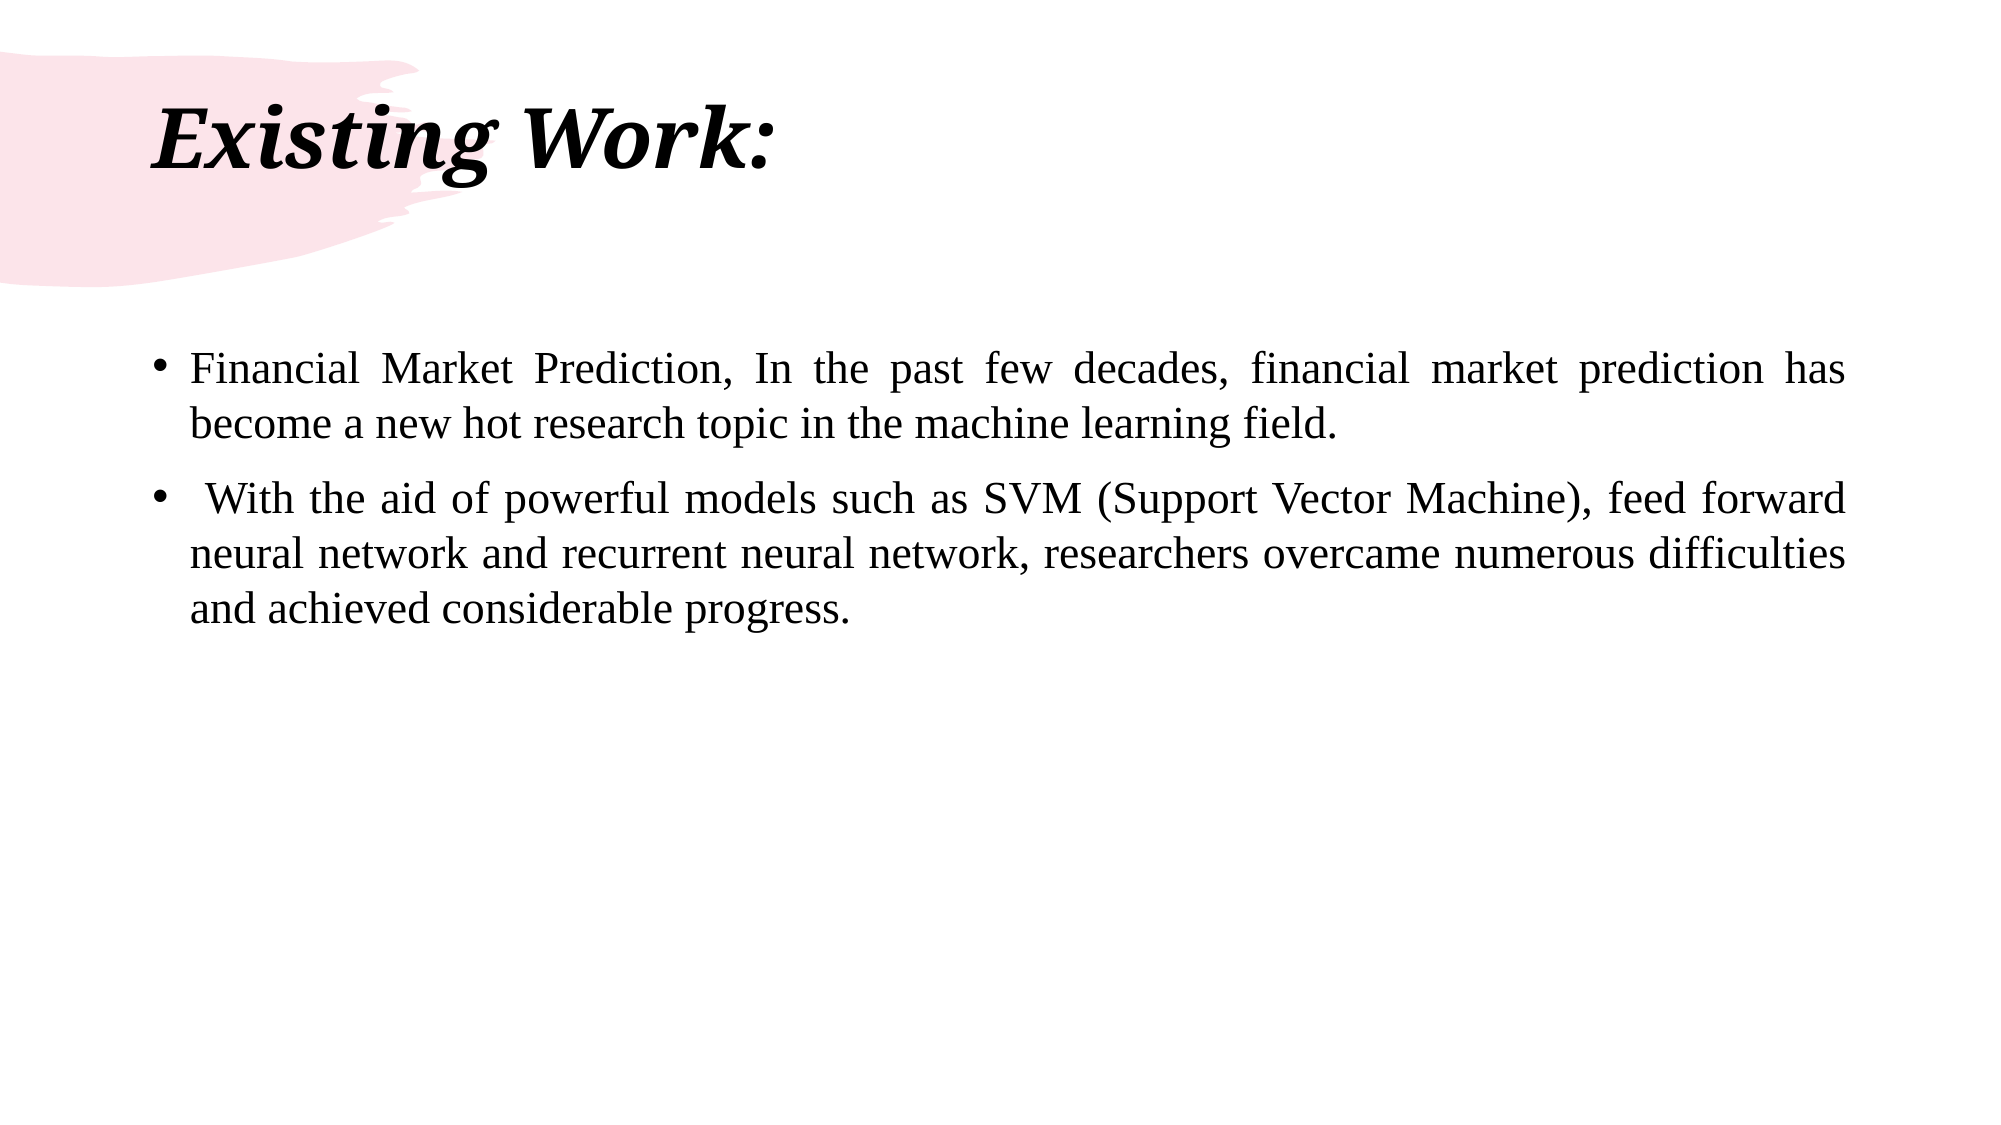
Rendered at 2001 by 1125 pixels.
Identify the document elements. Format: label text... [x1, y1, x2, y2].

list Financial Market Prediction, In the past few decades, financial market prediction has become a new hot research topic in the machine learning field. With the aid of powerful models such as SVM (Support Vector Machine), feed forward neural network and recurrent neural network, researchers overcame numerous difficulties and achieved considerable progress. [137, 329, 1863, 1013]
title Existing Work: [137, 59, 1863, 223]
